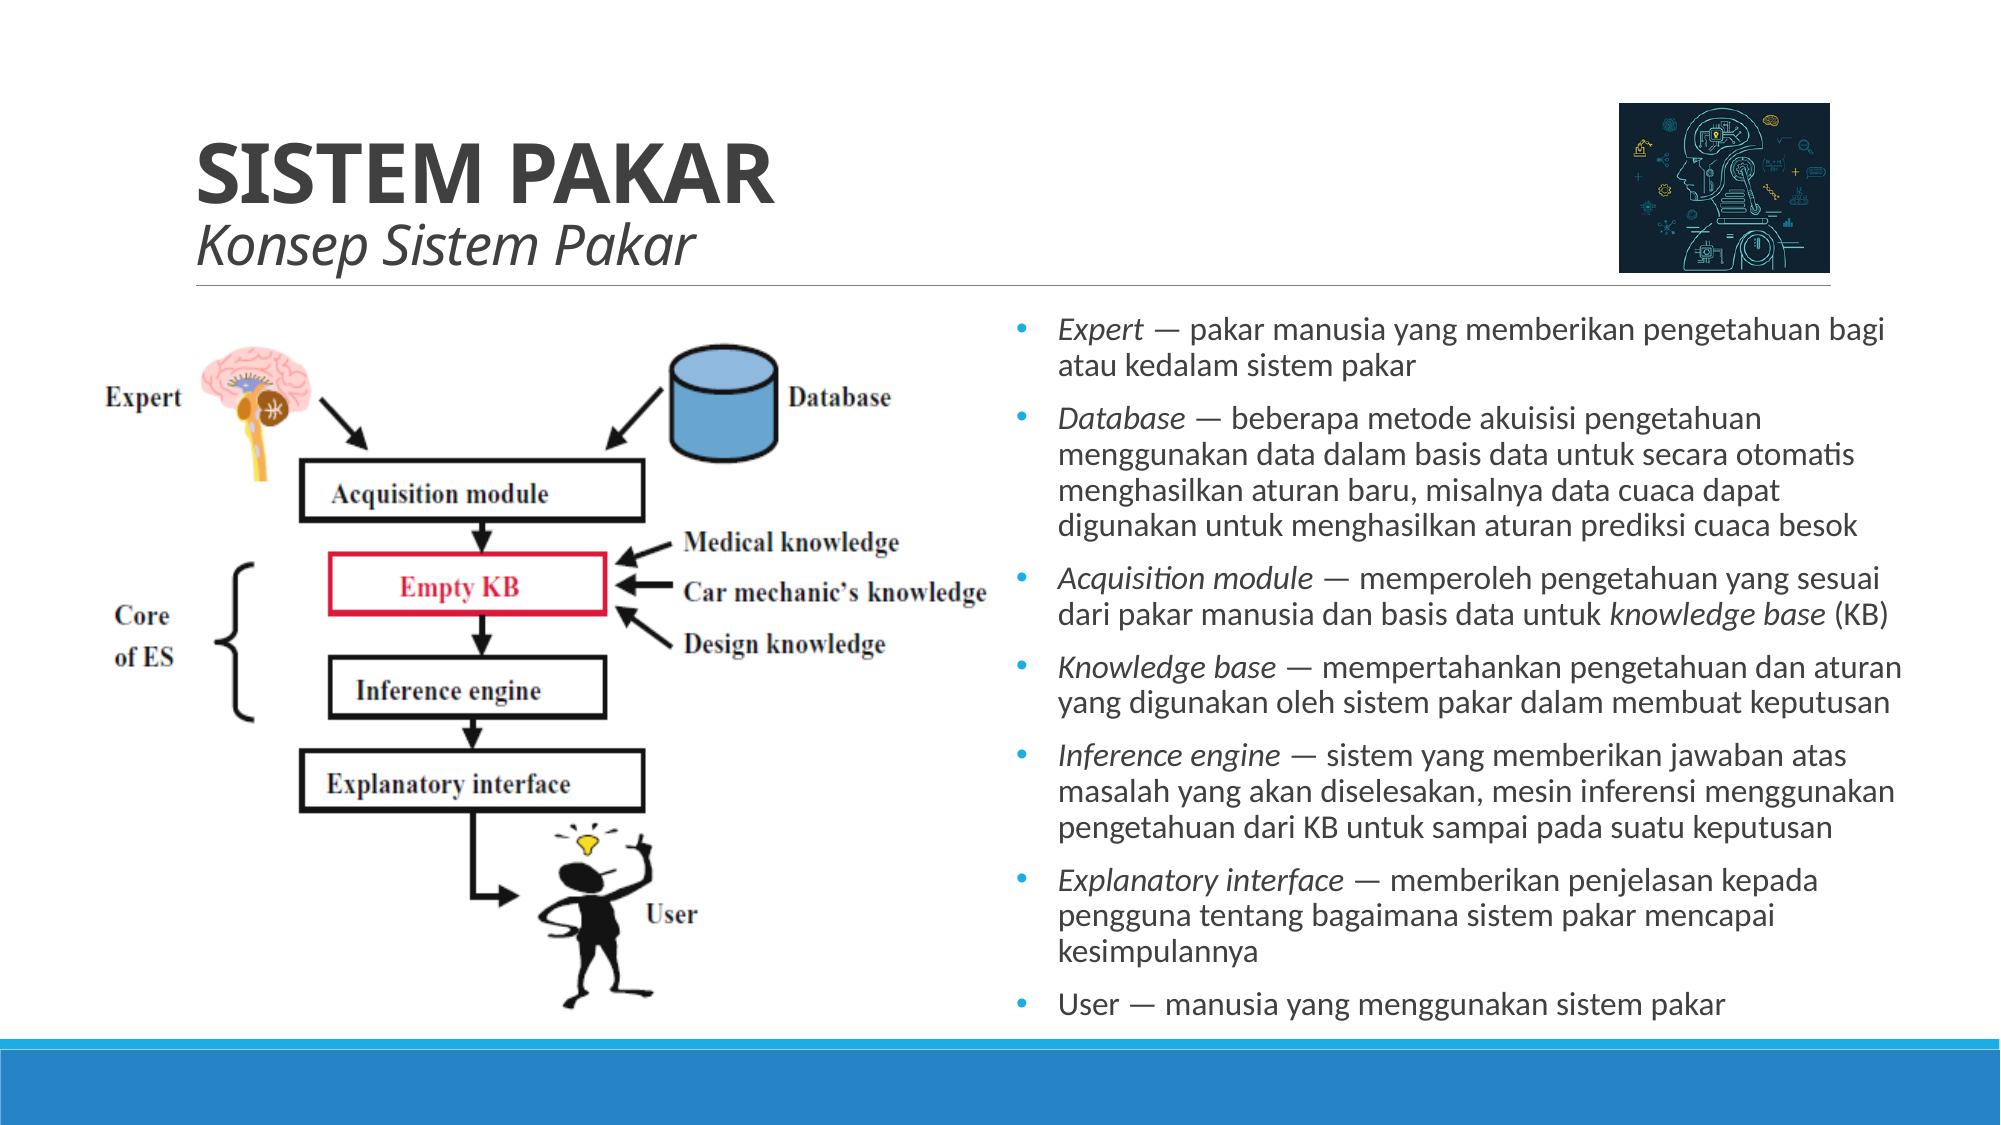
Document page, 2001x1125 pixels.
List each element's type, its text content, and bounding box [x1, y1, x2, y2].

title SISTEM PAKAR Konsep Sistem Pakar [180, 47, 1830, 285]
picture [1618, 102, 1831, 273]
picture [87, 335, 1001, 1023]
text_box Expert — pakar manusia yang memberikan pengetahuan bagi atau kedalam sistem pakar Database — beberapa metode akuisisi pengetahuan menggunakan data dalam basis data untuk secara otomatis menghasilkan aturan baru, misalnya data cuaca dapat digunakan untuk menghasilkan aturan prediksi cuaca besok Acquisition module — memperoleh pengetahuan yang sesuai dari pakar manusia dan basis data untuk knowledge base (KB) Knowledge base — mempertahankan pengetahuan dan aturan yang digunakan oleh sistem pakar dalam membuat keputusan Inference engine — sistem yang memberikan jawaban atas masalah yang akan diselesakan, mesin inferensi menggunakan pengetahuan dari KB untuk sampai pada suatu keputusan Explanatory interface — memberikan penjelasan kepada pengguna tentang bagaimana sistem pakar mencapai kesimpulannya User — manusia yang menggunakan sistem pakar [999, 304, 1912, 1046]
